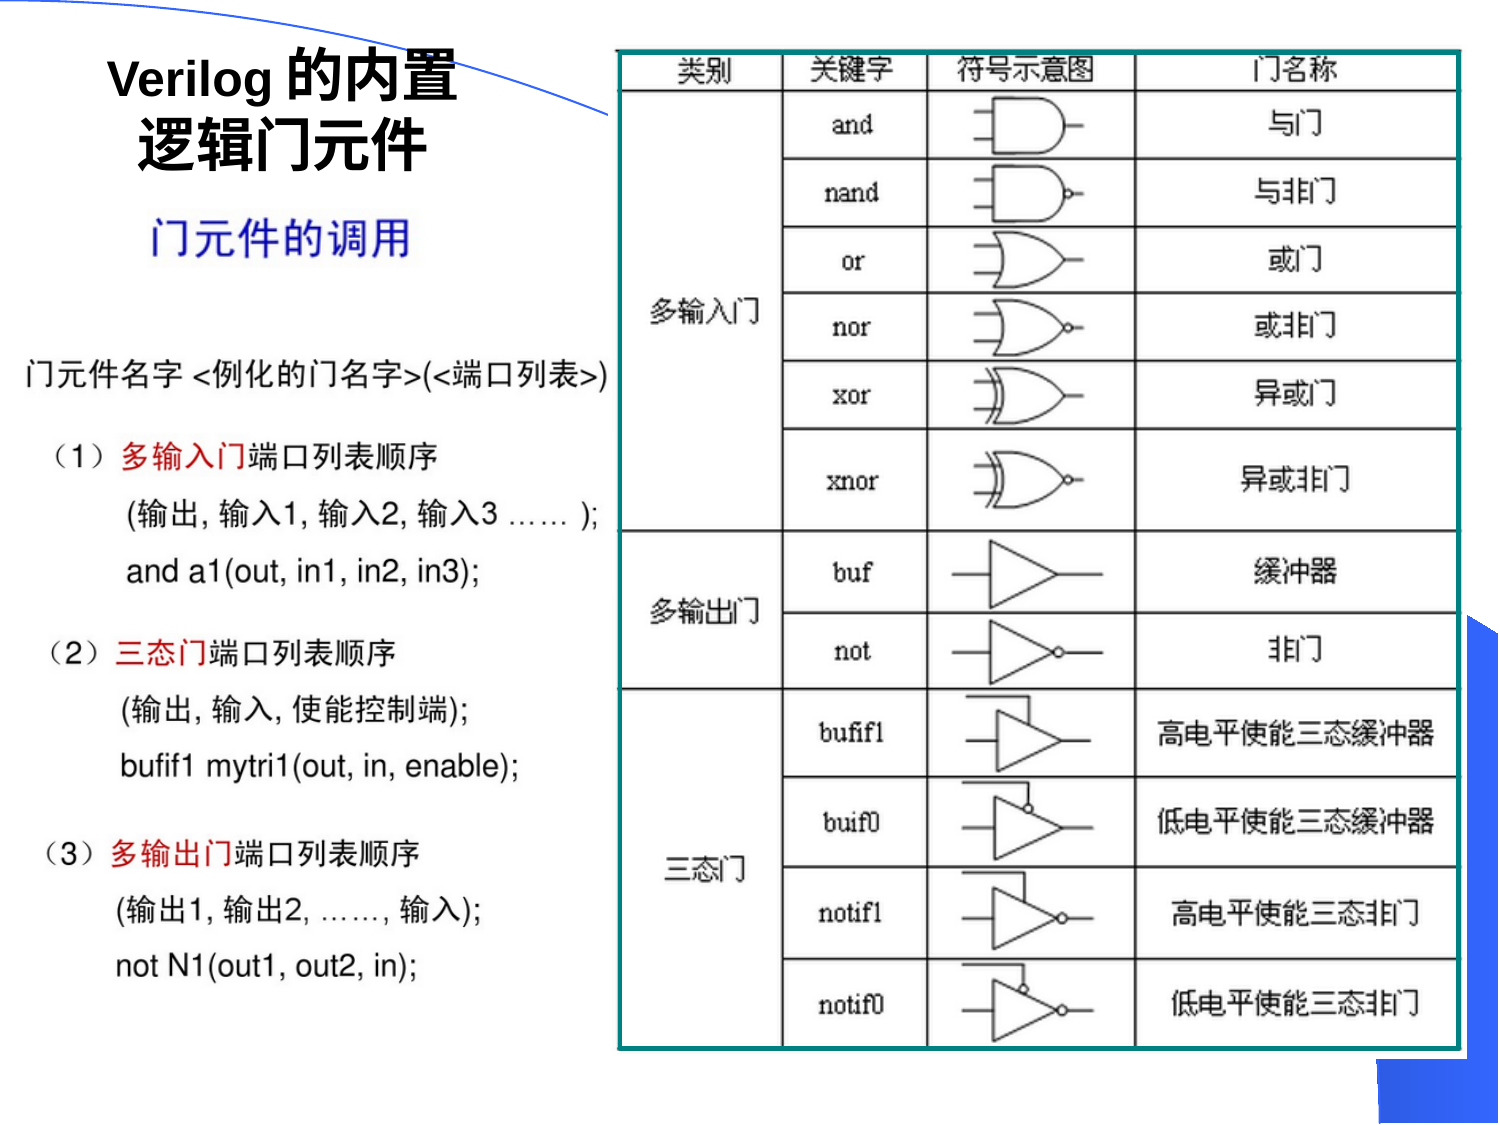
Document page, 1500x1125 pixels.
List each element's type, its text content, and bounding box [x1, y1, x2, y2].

picture [21, 350, 610, 402]
text_box Verilog的内置逻辑门元件 [88, 30, 479, 186]
picture [147, 207, 426, 268]
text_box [607, 42, 1468, 1059]
picture [40, 431, 615, 594]
picture [40, 833, 485, 988]
picture [40, 632, 532, 789]
